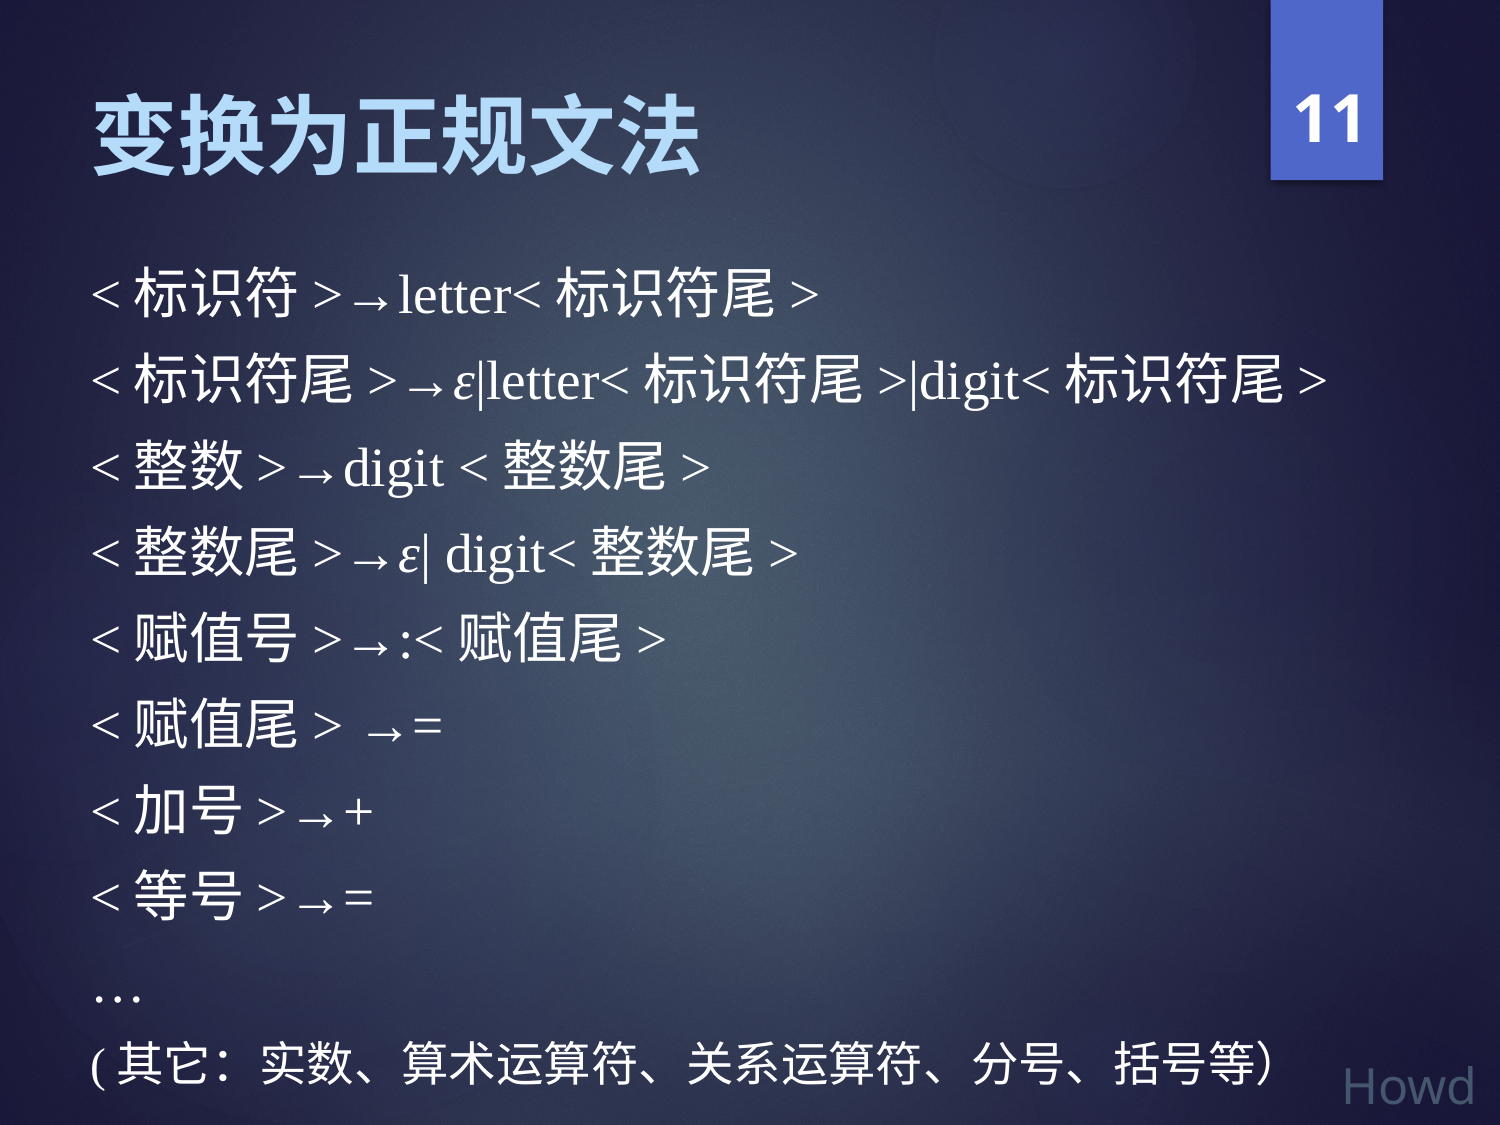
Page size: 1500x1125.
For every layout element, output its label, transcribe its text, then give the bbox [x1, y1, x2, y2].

title 变换为正规文法 [75, 89, 971, 177]
list <标识符>→letter<标识符尾> <标识符尾>→ε|letter<标识符尾>|digit<标识符尾> <整数>→digit <整数尾> <整数尾>→ε| digit<整数尾> <赋值号>→:<赋值尾> <赋值尾> →= <加号>→+ <等号>→= … (其它：实数、算术运算符、关系运算符、分号、括号等） [75, 251, 1500, 1106]
text_box 11 [1269, 48, 1392, 175]
